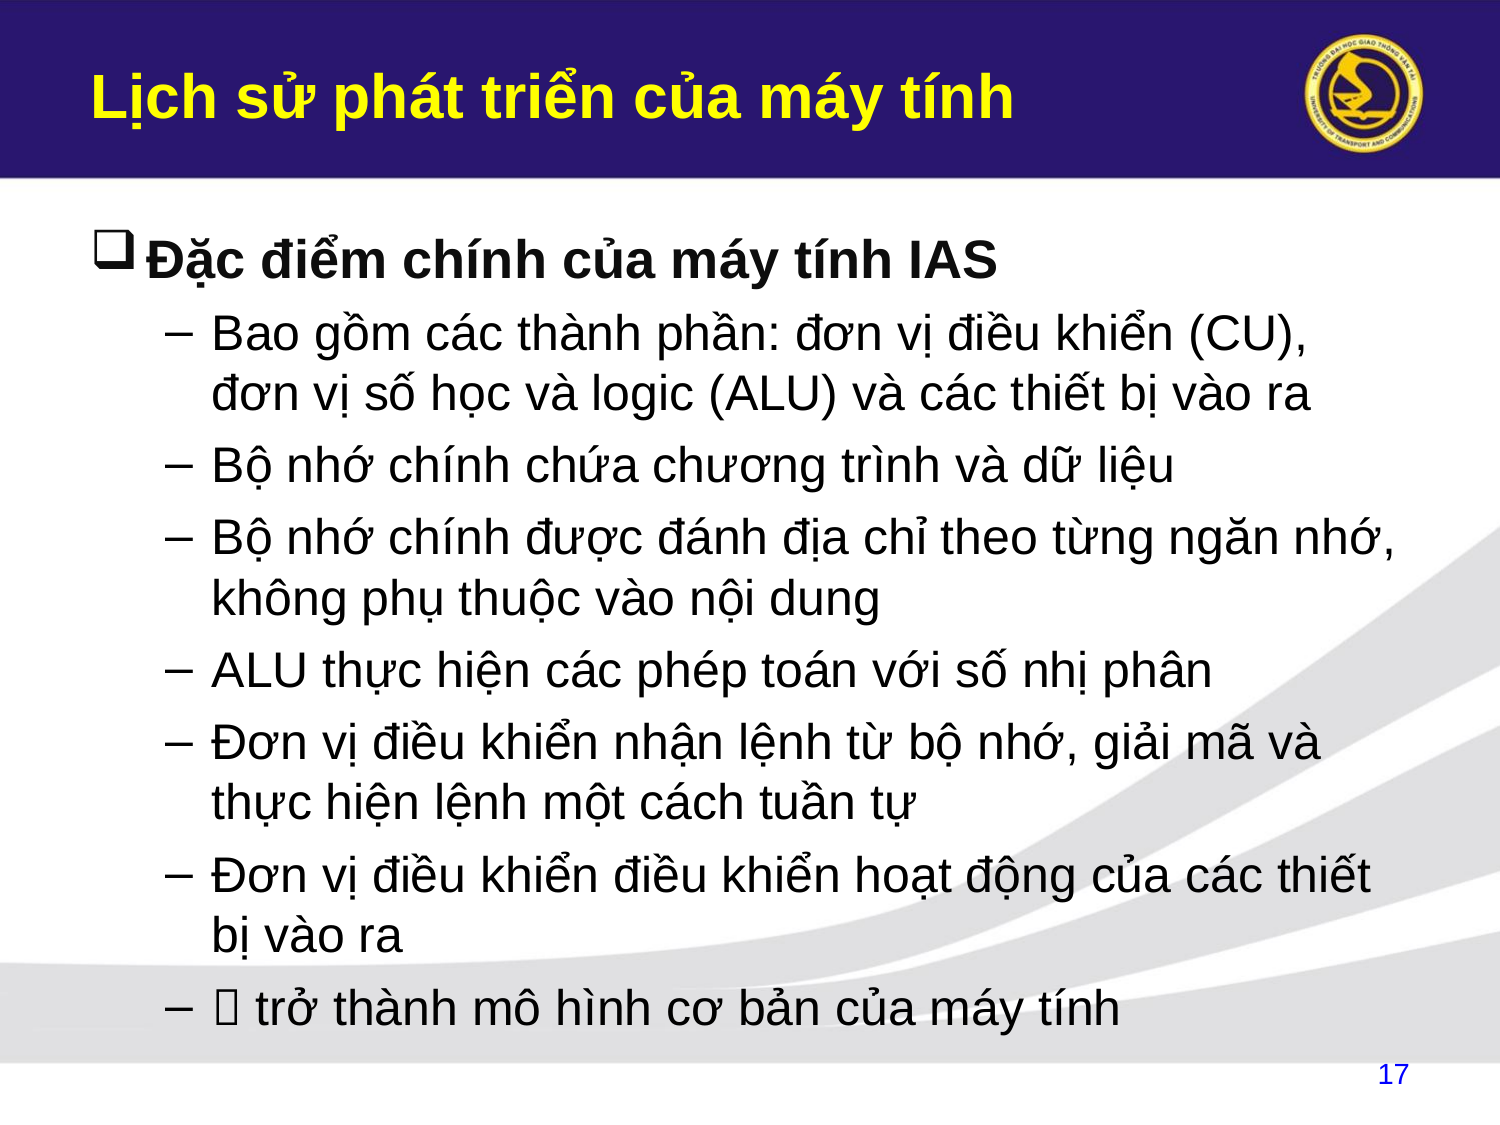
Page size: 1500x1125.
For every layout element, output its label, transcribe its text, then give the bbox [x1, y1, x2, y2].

picture [0, 0, 1500, 1125]
list Đặc điểm chính của máy tính IAS Bao gồm các thành phần: đơn vị điều khiển (CU), đơn vị số học và logic (ALU) và các thiết bị vào ra Bộ nhớ chính chứa chương trình và dữ liệu Bộ nhớ chính được đánh địa chỉ theo từng ngăn nhớ, không phụ thuộc vào nội dung ALU thực hiện các phép toán với số nhị phân Đơn vị điều khiển nhận lệnh từ bộ nhớ, giải mã và thực hiện lệnh một cách tuần tự Đơn vị điều khiển điều khiển hoạt động của các thiết bị vào ra  trở thành mô hình cơ bản của máy tính [75, 217, 1425, 985]
title Lịch sử phát triển của máy tính [75, 12, 1300, 175]
slide_number 17 [1074, 1042, 1425, 1103]
